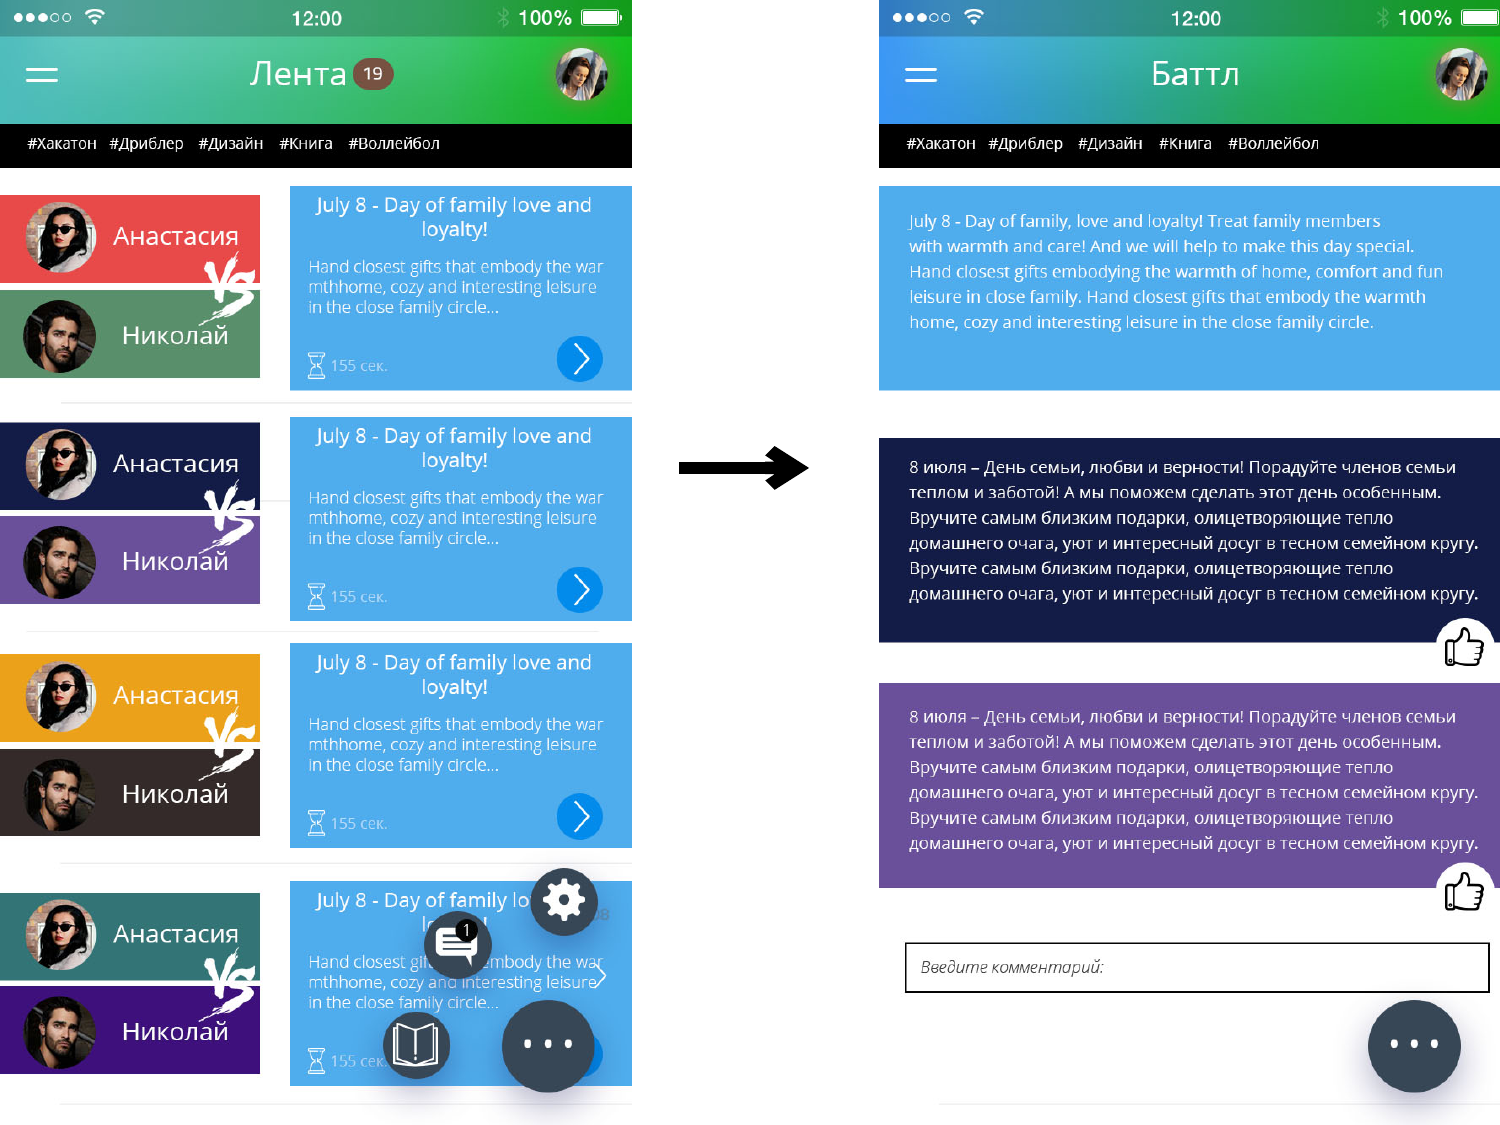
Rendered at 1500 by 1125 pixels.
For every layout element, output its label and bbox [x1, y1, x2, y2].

picture [879, 0, 1500, 1125]
picture [0, 0, 632, 1125]
